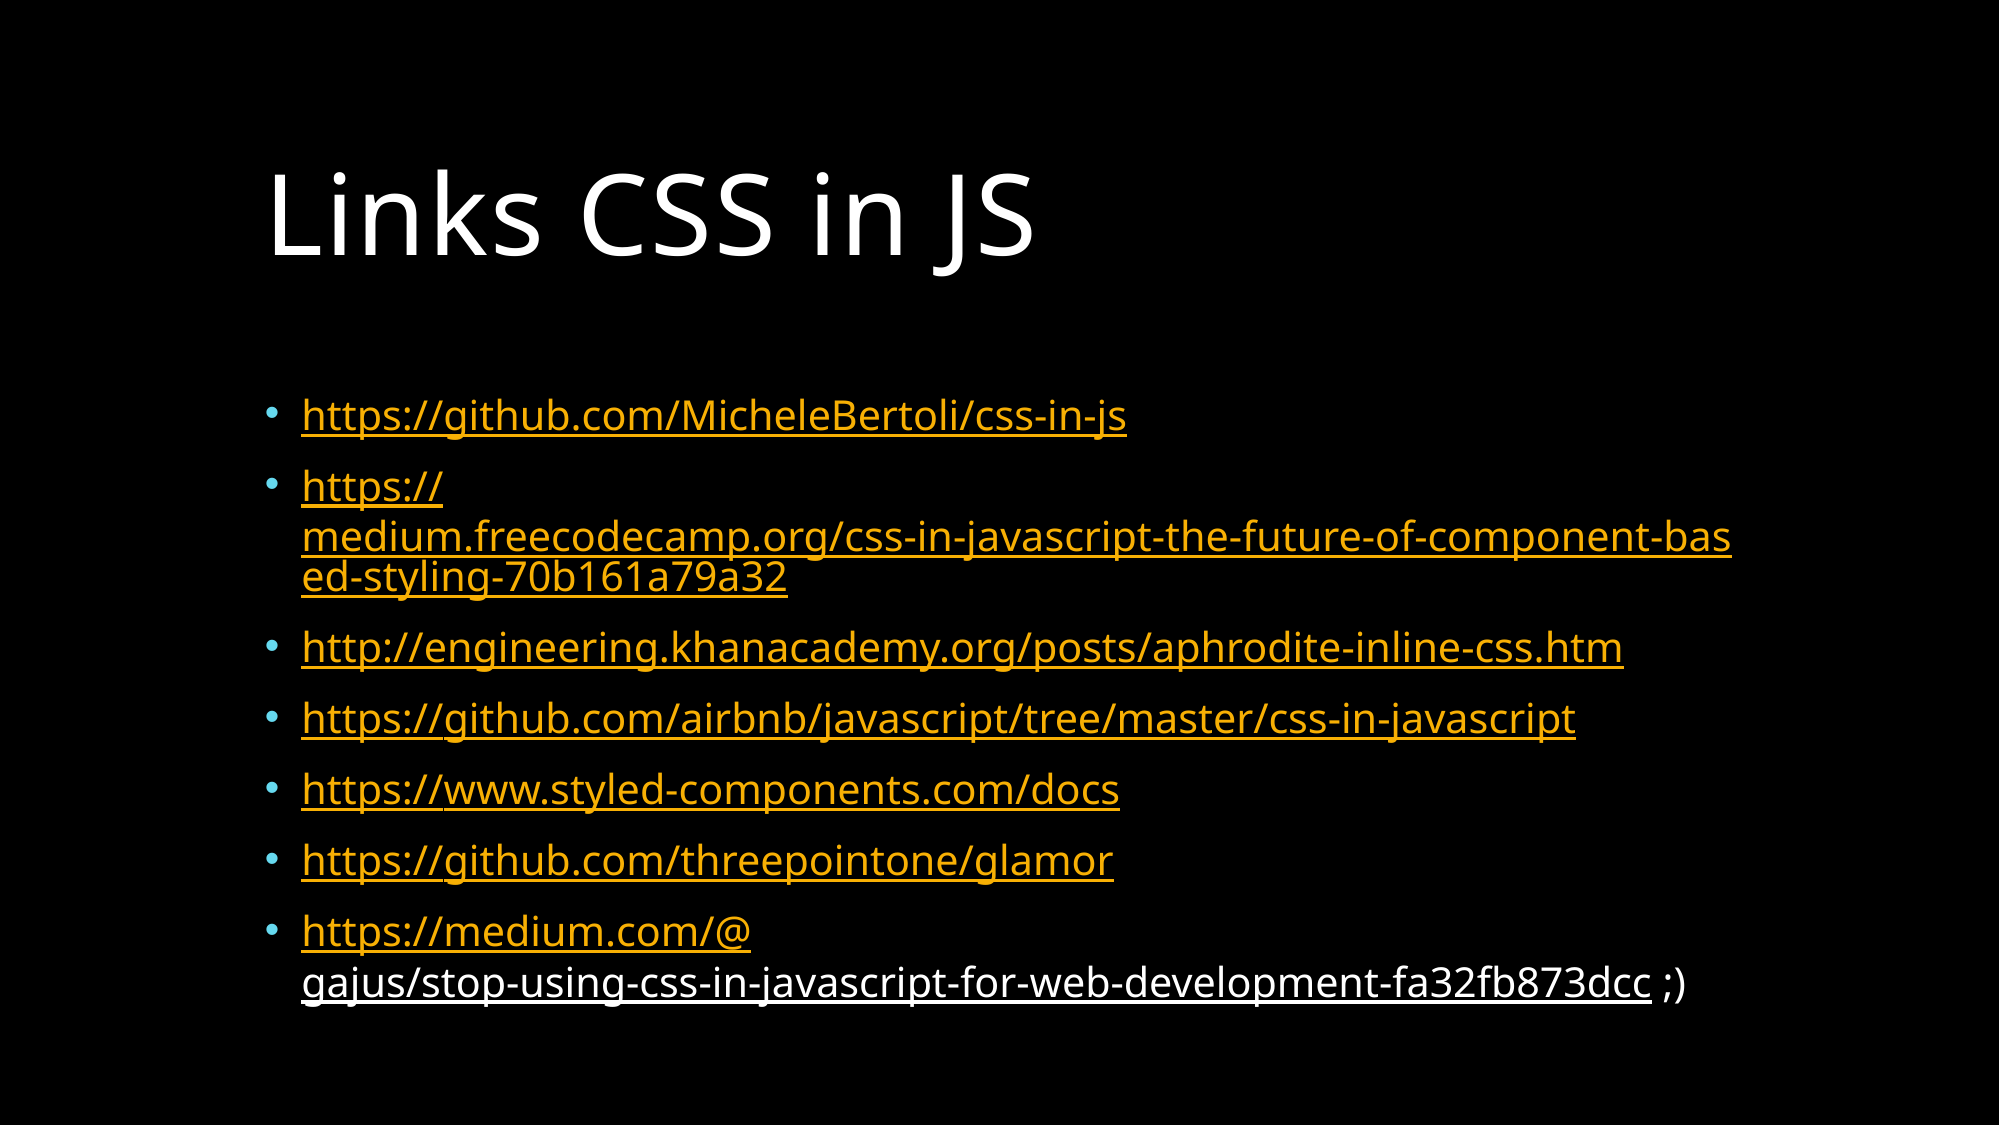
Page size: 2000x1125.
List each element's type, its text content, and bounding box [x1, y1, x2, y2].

list https://github.com/MicheleBertoli/css-in-js https://medium.freecodecamp.org/css-in-javascript-the-future-of-component-based-styling-70b161a79a32 http://engineering.khanacademy.org/posts/aphrodite-inline-css.htm https://github.com/airbnb/javascript/tree/master/css-in-javascript https://www.styled-components.com/docs https://github.com/threepointone/glamor https://medium.com/@gajus/stop-using-css-in-javascript-for-web-development-fa32fb873dcc ;) [249, 312, 1749, 988]
title Links CSS in JS [249, 62, 1750, 288]
